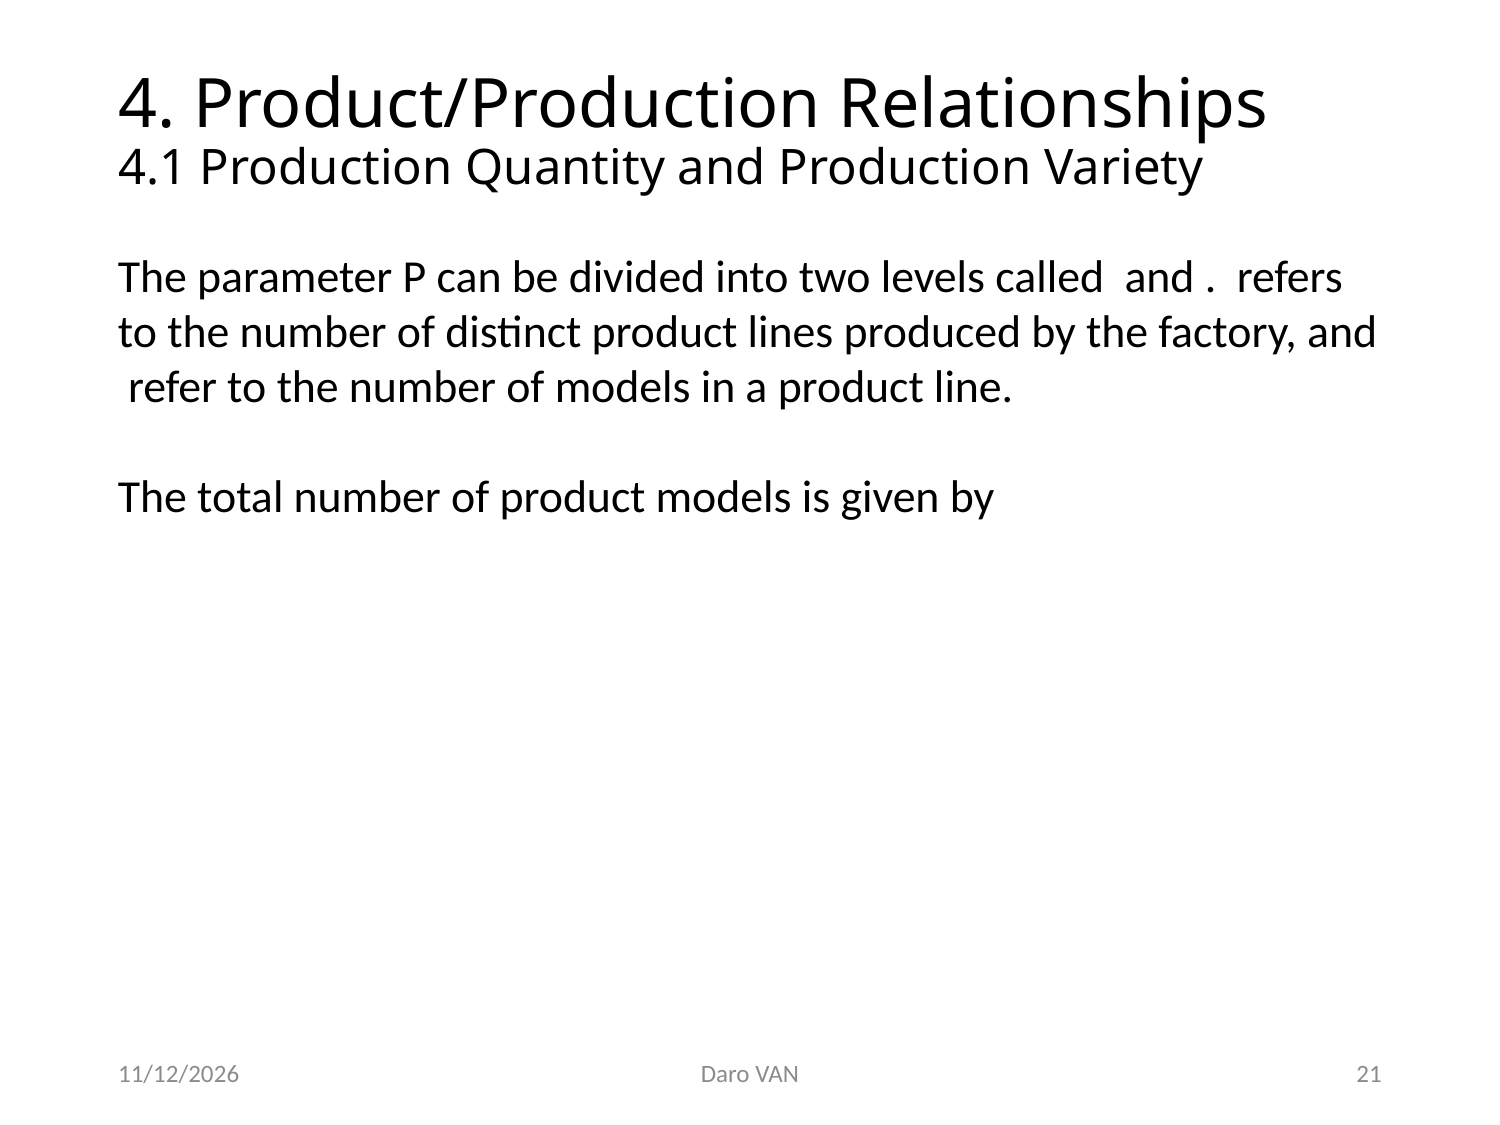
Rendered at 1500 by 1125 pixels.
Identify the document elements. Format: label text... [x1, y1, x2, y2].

slide_number 21 [1059, 1042, 1397, 1103]
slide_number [103, 1042, 441, 1103]
footer Daro VAN [496, 1042, 1004, 1103]
title 4. Product/Production Relationships 4.1 Production Quantity and Production Variety [103, 59, 1397, 278]
